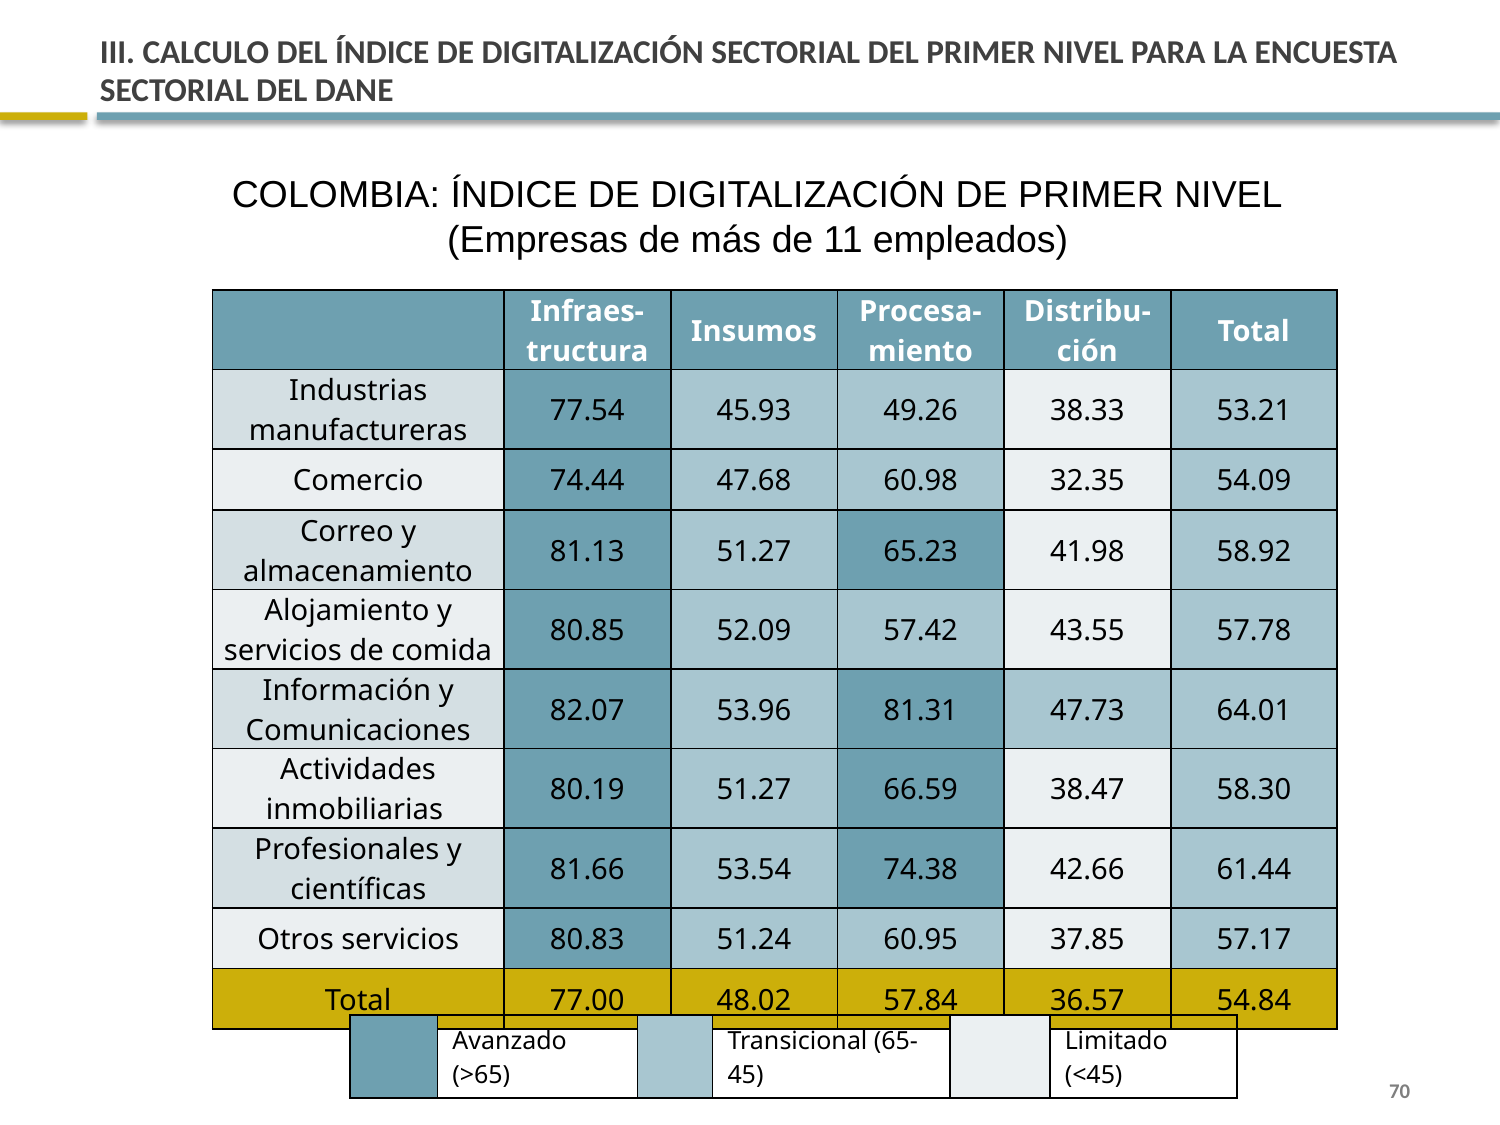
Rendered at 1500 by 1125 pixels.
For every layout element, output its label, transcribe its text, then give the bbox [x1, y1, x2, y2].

table_cell 81.66 [505, 829, 670, 907]
table_cell 57.42 [838, 590, 1003, 668]
table_cell 41.98 [1005, 511, 1170, 589]
table_cell 53.54 [672, 829, 837, 907]
table_cell 65.23 [838, 511, 1003, 589]
table_cell 77.00 [505, 969, 670, 1014]
table_header Distribu- ción [1005, 291, 1170, 369]
table_cell Comercio [213, 450, 503, 509]
table_cell 37.85 [1005, 909, 1170, 968]
table_header [951, 1016, 1049, 1097]
table_cell 51.27 [672, 511, 837, 589]
table_cell 64.01 [1172, 670, 1336, 748]
table_header Total [1172, 291, 1336, 369]
table_cell 61.44 [1172, 829, 1336, 907]
table_cell 36.57 [1005, 969, 1170, 1014]
table_cell Industrias manufactureras [213, 370, 503, 448]
table_cell 74.44 [505, 450, 670, 509]
table_header Limitado (<45) [1051, 1016, 1236, 1097]
table_header Procesa- miento [838, 291, 1003, 369]
table_cell 47.68 [672, 450, 837, 509]
table_cell 53.21 [1172, 370, 1336, 448]
table_cell 43.55 [1005, 590, 1170, 668]
table_cell 81.31 [838, 670, 1003, 748]
table_cell 38.47 [1005, 749, 1170, 827]
table_cell 60.98 [838, 450, 1003, 509]
table_cell 81.13 [505, 511, 670, 589]
table_cell 51.27 [672, 749, 837, 827]
table_cell 45.93 [672, 370, 837, 448]
table_cell 58.30 [1172, 749, 1336, 827]
table_header [638, 1016, 712, 1097]
table_cell 38.33 [1005, 370, 1170, 448]
table_cell Actividades inmobiliarias [213, 749, 503, 827]
table_cell 60.95 [838, 909, 1003, 968]
table_cell 82.07 [505, 670, 670, 748]
table_cell 42.66 [1005, 829, 1170, 907]
table_cell 77.54 [505, 370, 670, 448]
table_cell Total [213, 969, 503, 1028]
table_header Transicional (65-45) [713, 1016, 949, 1097]
table_cell 54.09 [1172, 450, 1336, 509]
table_cell 52.09 [672, 590, 837, 668]
table_cell 47.73 [1005, 670, 1170, 748]
table_header [213, 291, 503, 369]
table_cell 49.26 [838, 370, 1003, 448]
table_cell 80.19 [505, 749, 670, 827]
table_cell 54.84 [1172, 969, 1336, 1028]
table_cell 74.38 [838, 829, 1003, 907]
table_cell 66.59 [838, 749, 1003, 827]
table_cell Correo y almacenamiento [213, 511, 503, 589]
table_header [351, 1016, 437, 1097]
table_cell 80.85 [505, 590, 670, 668]
table_cell 32.35 [1005, 450, 1170, 509]
table_cell 57.78 [1172, 590, 1336, 668]
table_header Insumos [672, 291, 837, 369]
table_cell 53.96 [672, 670, 837, 748]
table_cell Alojamiento y servicios de comida [213, 590, 503, 668]
table_cell 80.83 [505, 909, 670, 968]
table_header Avanzado (>65) [438, 1016, 637, 1097]
table_header Infraes- tructura [505, 291, 670, 369]
table_cell 57.84 [838, 969, 1003, 1014]
title III. CALCULO DEL ÍNDICE DE DIGITALIZACIÓN SECTORIAL DEL PRIMER NIVEL PARA LA ENCUESTA SECTORIAL DEL DANE [99, 12, 1450, 113]
table_cell Profesionales y científicas [213, 829, 503, 907]
table_cell Información y Comunicaciones [213, 670, 503, 748]
text_box COLOMBIA: ÍNDICE DE DIGITALIZACIÓN DE PRIMER NIVEL (Empresas de más de 11 empleados) [216, 162, 1299, 268]
table_cell 48.02 [672, 969, 837, 1014]
table_cell 51.24 [672, 909, 837, 968]
table_cell Otros servicios [213, 909, 503, 968]
table_cell 58.92 [1172, 511, 1336, 589]
table_cell 57.17 [1172, 909, 1336, 968]
